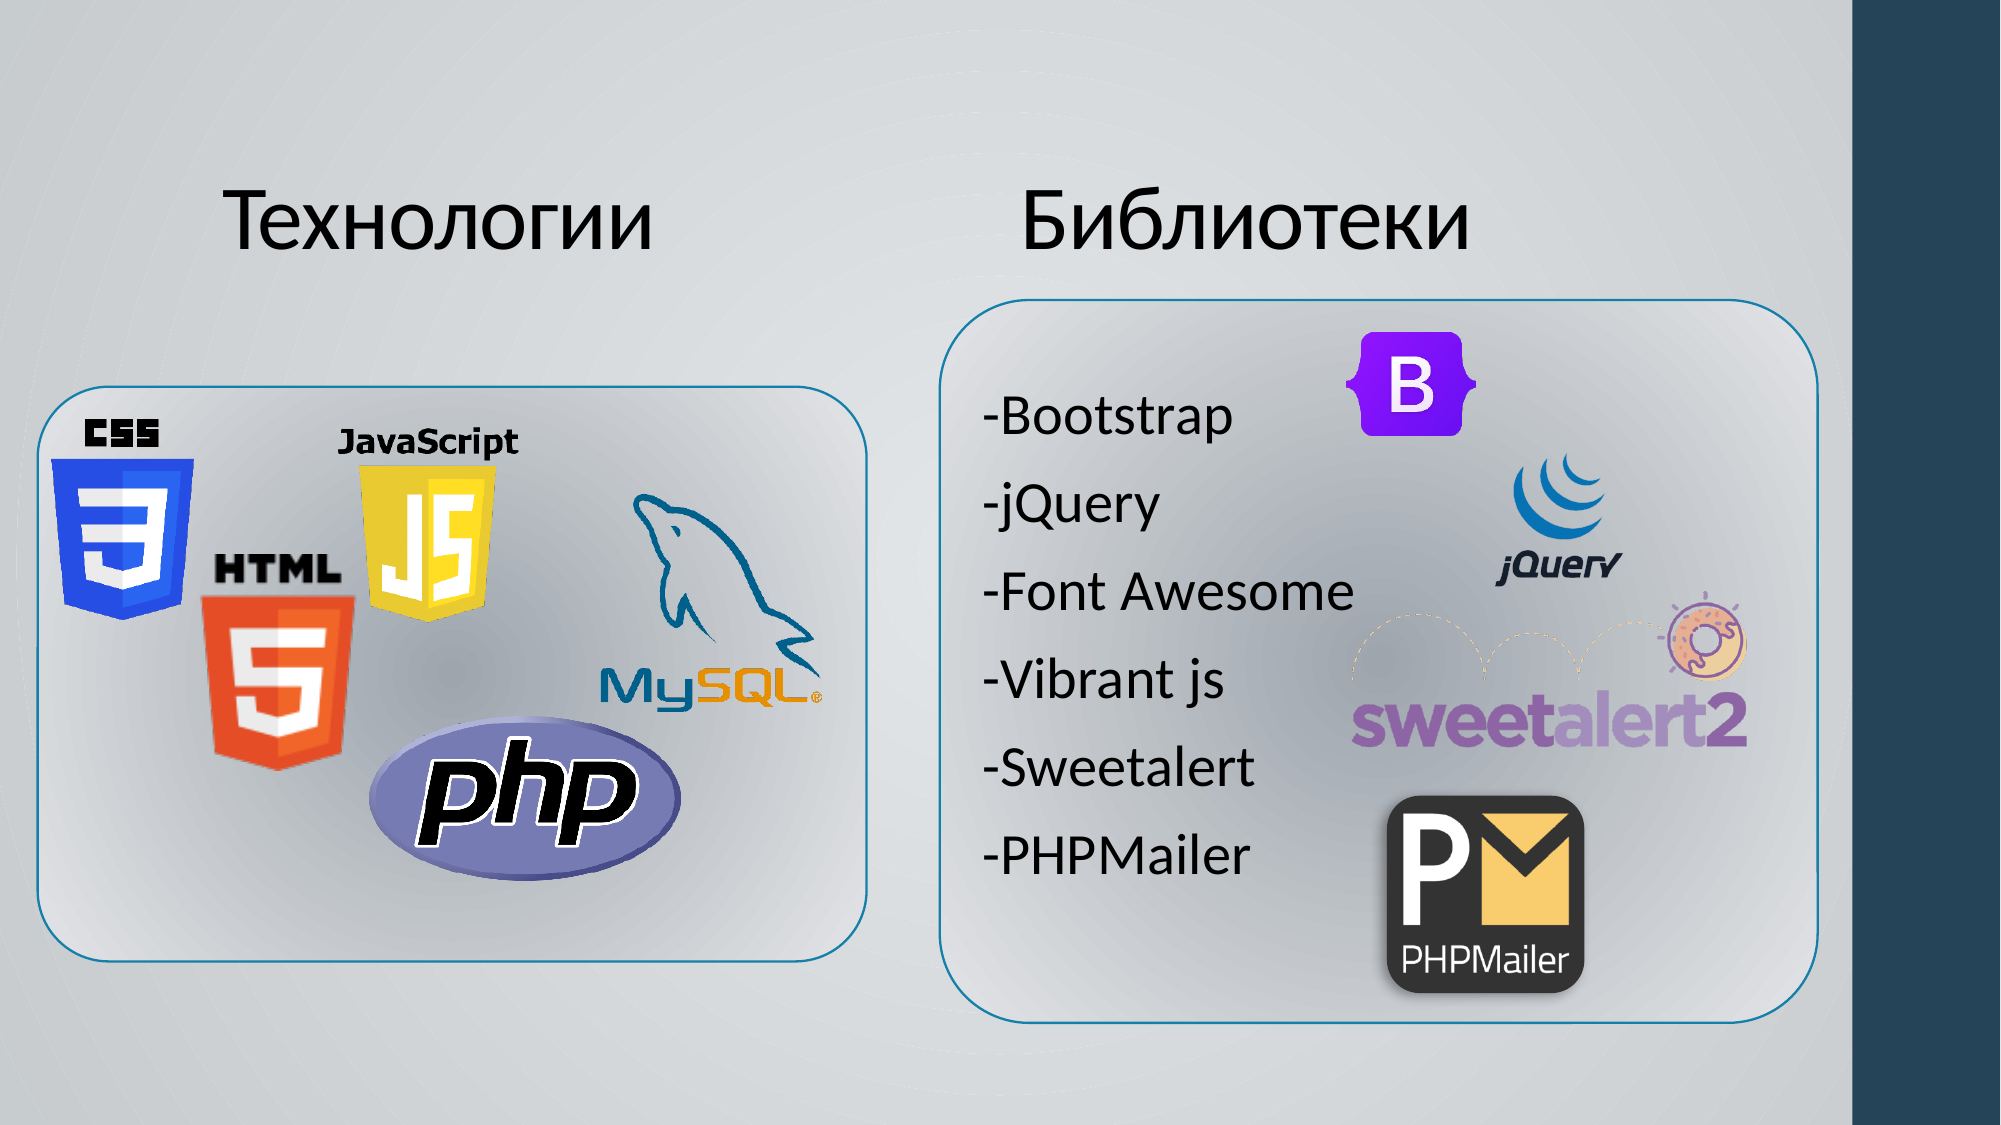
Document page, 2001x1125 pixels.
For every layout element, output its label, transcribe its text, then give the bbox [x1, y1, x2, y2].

picture [51, 419, 822, 886]
title Технологии [206, 60, 905, 278]
text_box [938, 298, 1819, 1024]
picture [1386, 795, 1585, 994]
list -Bootstrap -jQuery -Font Awesome -Vibrant js -Sweetalert -PHPMailer [967, 354, 1703, 1069]
picture [1345, 331, 1753, 751]
text_box Библиотеки [1005, 59, 1703, 278]
text_box [36, 385, 868, 963]
